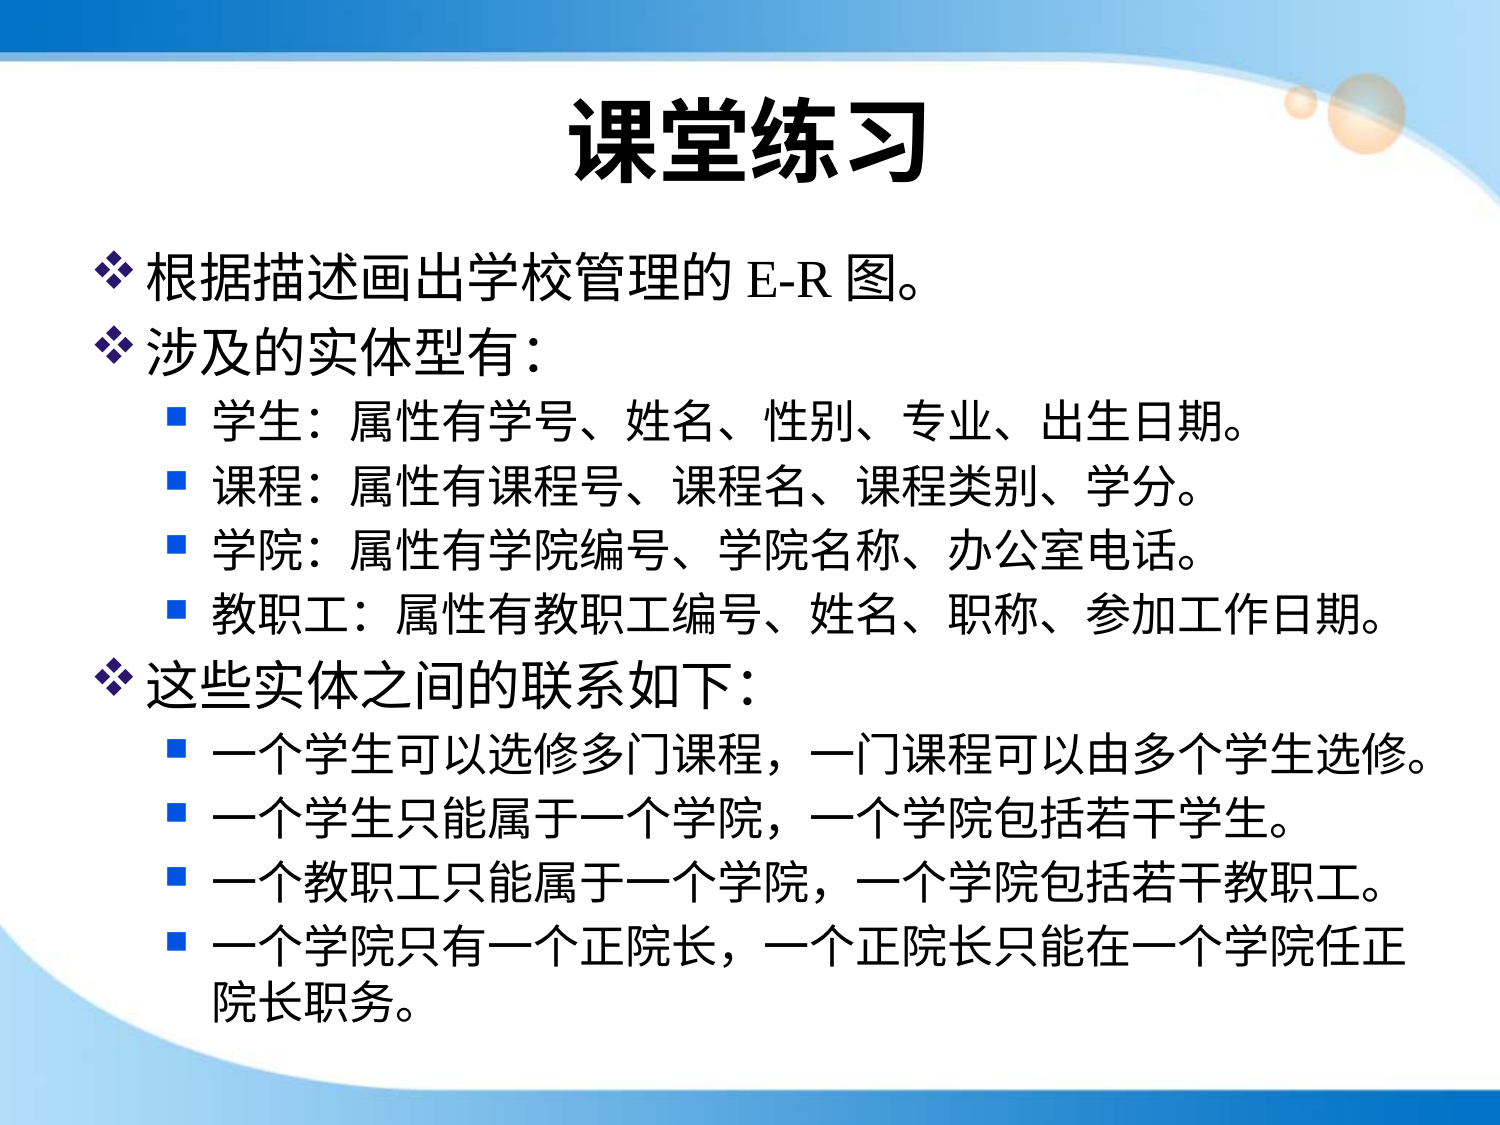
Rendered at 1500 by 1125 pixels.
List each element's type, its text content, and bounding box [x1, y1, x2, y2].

list 根据描述画出学校管理的E-R图。 涉及的实体型有： 学生：属性有学号、姓名、性别、专业、出生日期。 课程：属性有课程号、课程名、课程类别、学分。 学院：属性有学院编号、学院名称、办公室电话。 教职工：属性有教职工编号、姓名、职称、参加工作日期。 这些实体之间的联系如下： 一个学生可以选修多门课程，一门课程可以由多个学生选修。 一个学生只能属于一个学院，一个学院包括若干学生。 一个教职工只能属于一个学院，一个学院包括若干教职工。 一个学院只有一个正院长，一个正院长只能在一个学院任正院长职务。 [75, 236, 1425, 1063]
picture [0, 0, 1500, 1125]
title 课堂练习 [75, 45, 1425, 233]
